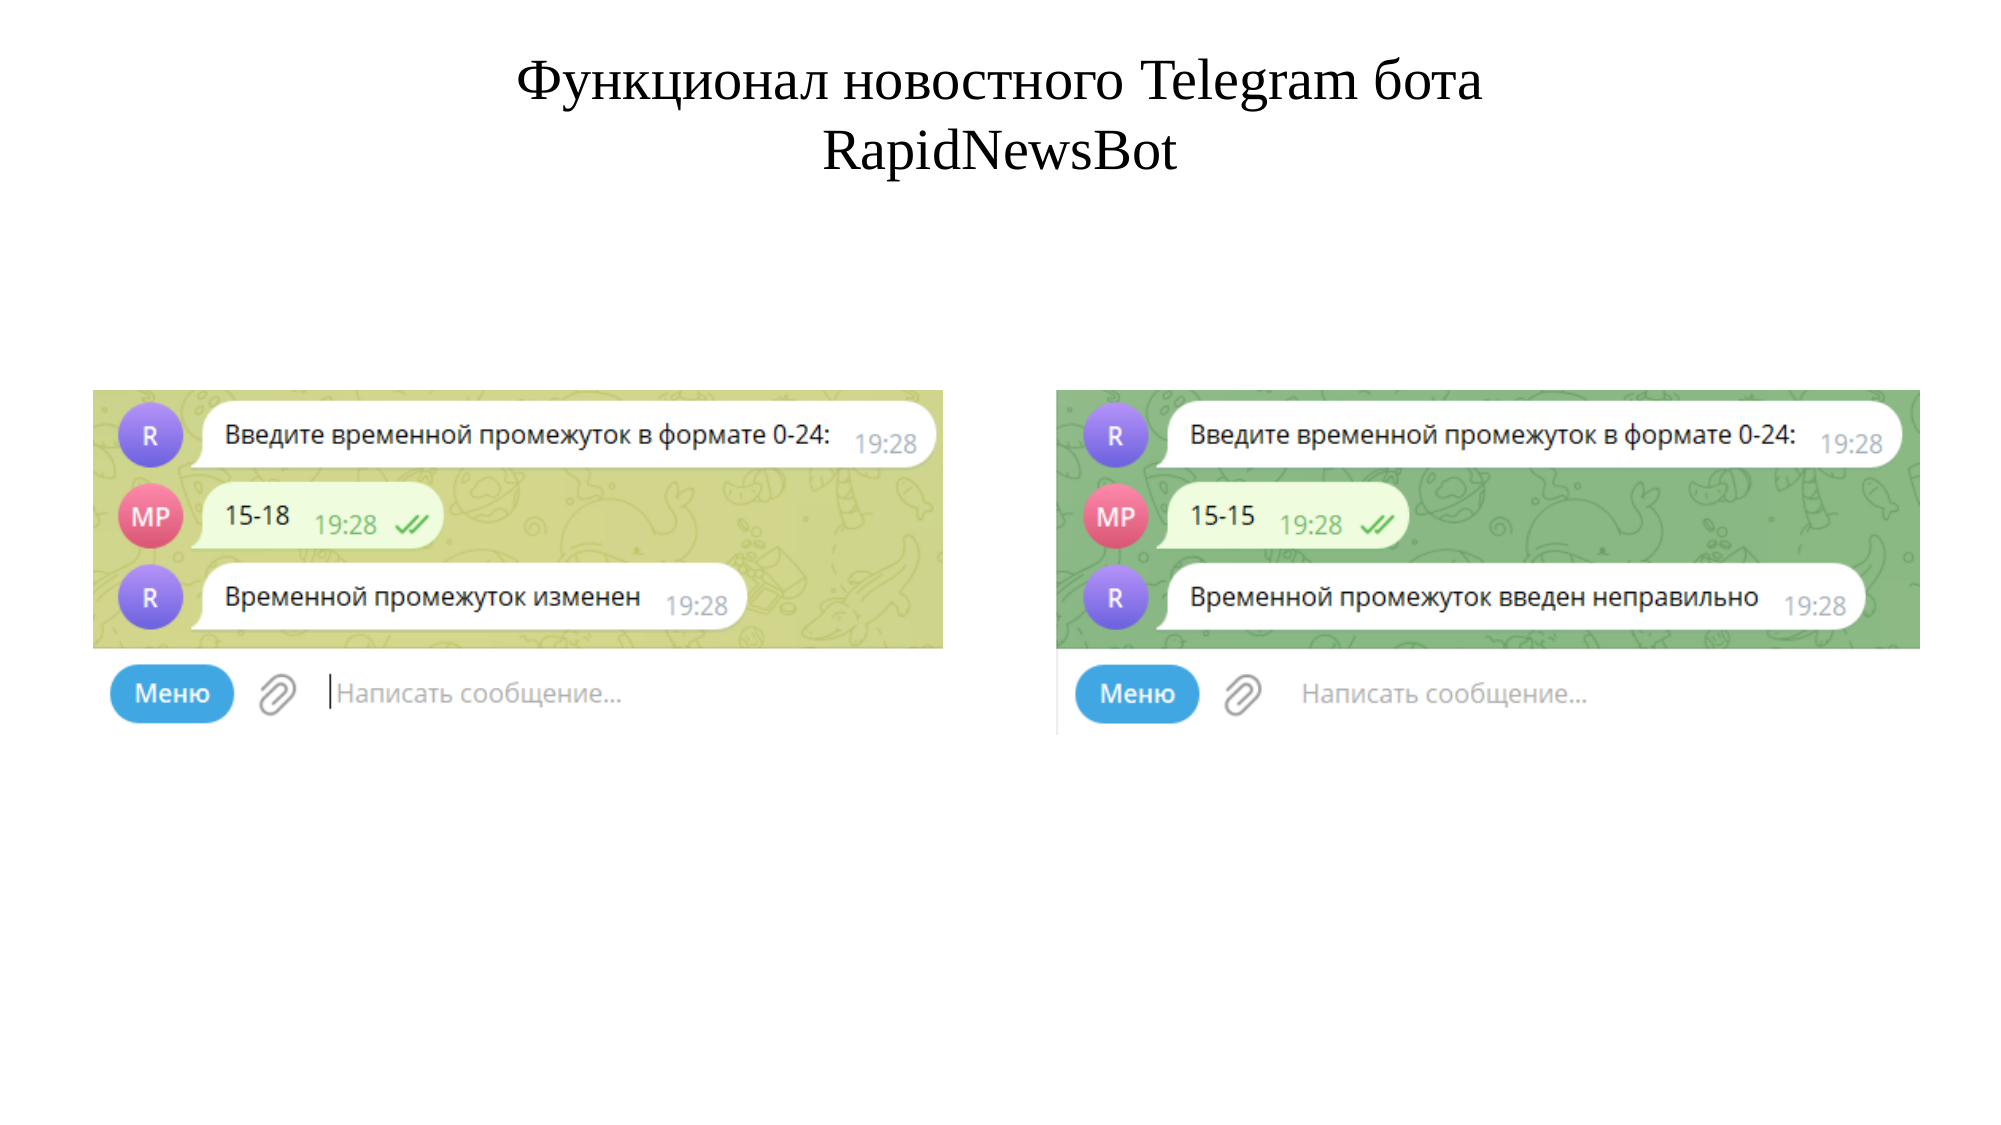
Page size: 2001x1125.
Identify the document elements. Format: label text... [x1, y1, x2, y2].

picture [1055, 390, 1920, 735]
text_box Функционал новостного Telegram бота RapidNewsBot [469, 33, 1531, 189]
picture [93, 390, 943, 733]
